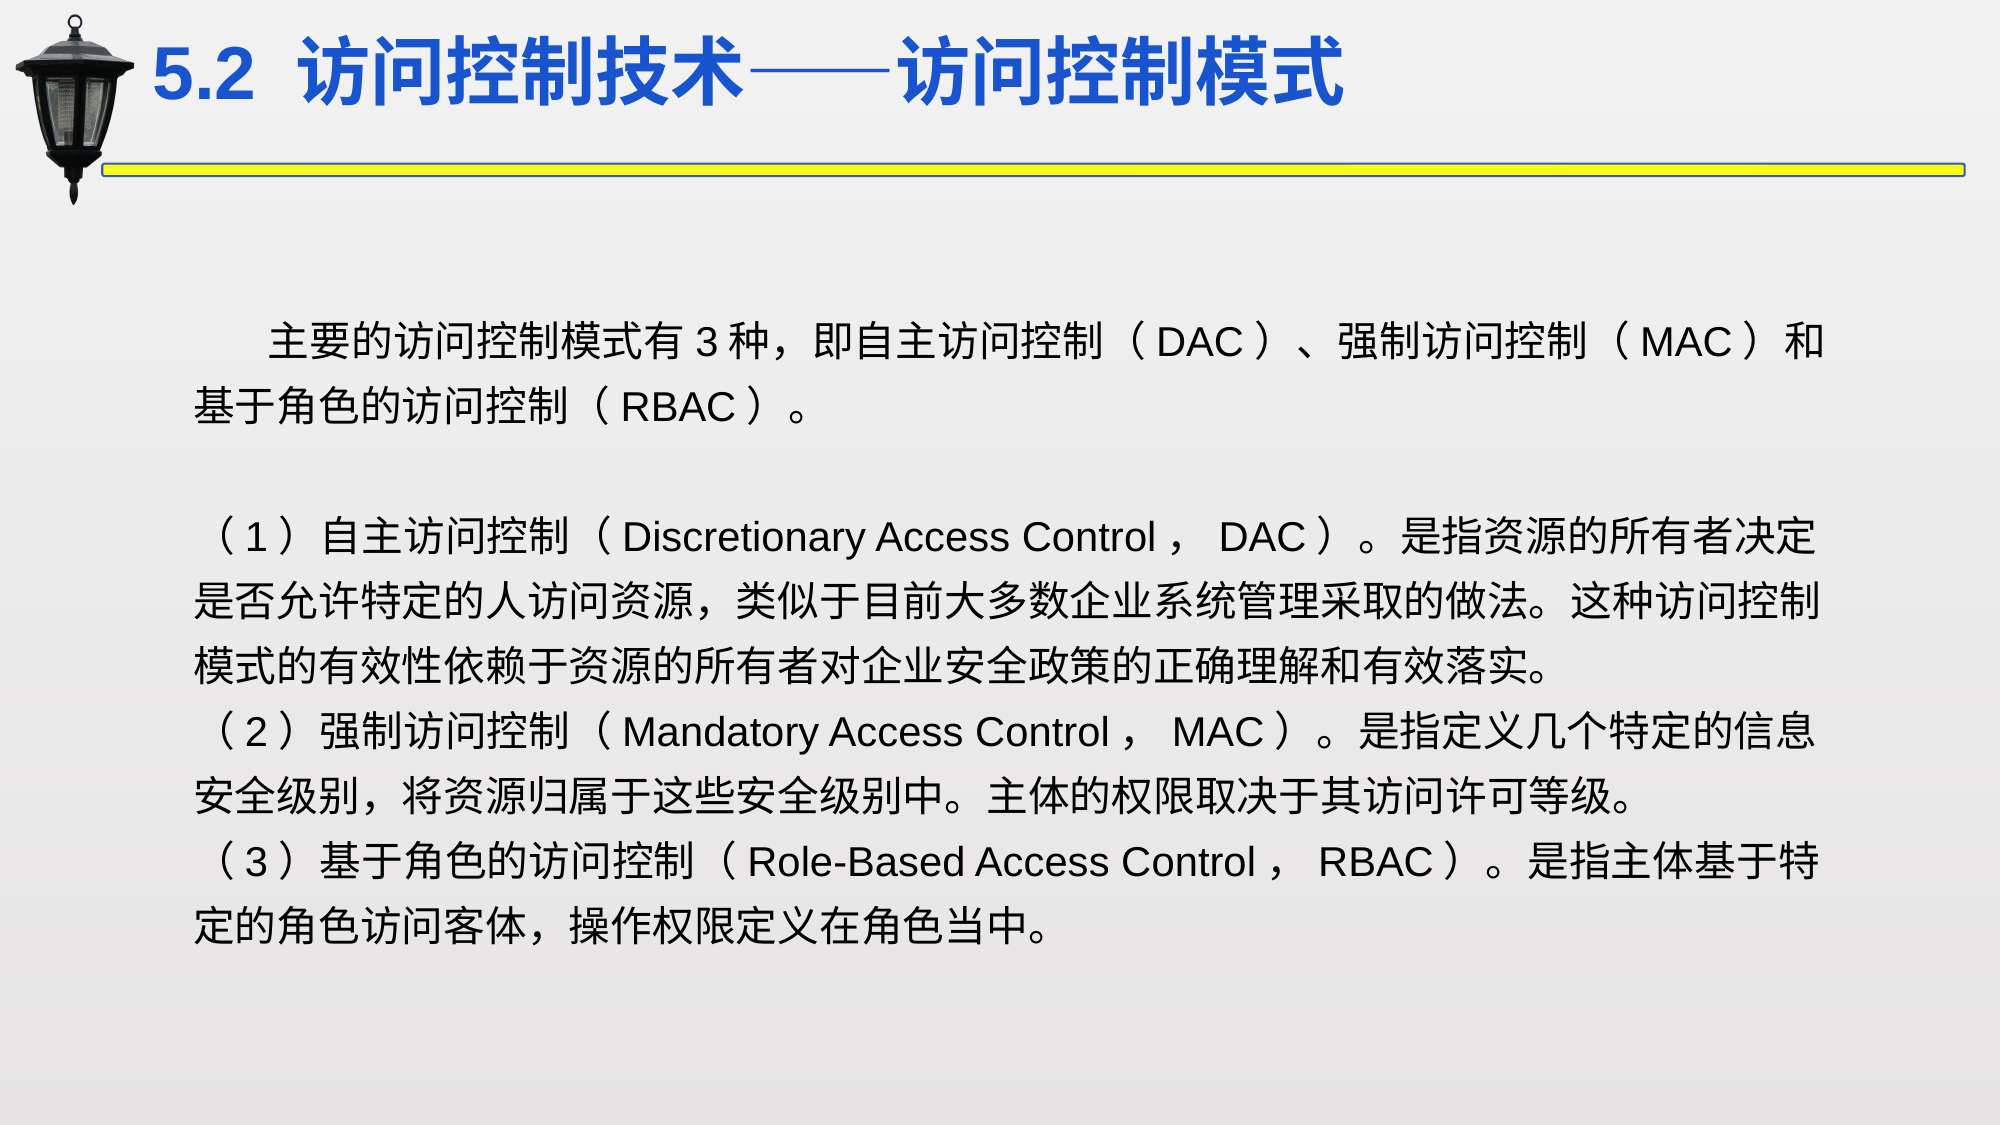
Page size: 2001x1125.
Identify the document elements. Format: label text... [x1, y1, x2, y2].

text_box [9, 6, 1965, 214]
text_box 主要的访问控制模式有3种，即自主访问控制（DAC）、强制访问控制（MAC）和基于角色的访问控制（RBAC）。 （1）自主访问控制（Discretionary Access Control，DAC）。是指资源的所有者决定是否允许特定的人访问资源，类似于目前大多数企业系统管理采取的做法。这种访问控制模式的有效性依赖于资源的所有者对企业安全政策的正确理解和有效落实。 （2）强制访问控制（Mandatory Access Control，MAC）。是指定义几个特定的信息安全级别，将资源归属于这些安全级别中。主体的权限取决于其访问许可等级。 （3）基于角色的访问控制（Role-Based Access Control，RBAC）。是指主体基于特定的角色访问客体，操作权限定义在角色当中。 [178, 292, 1863, 958]
